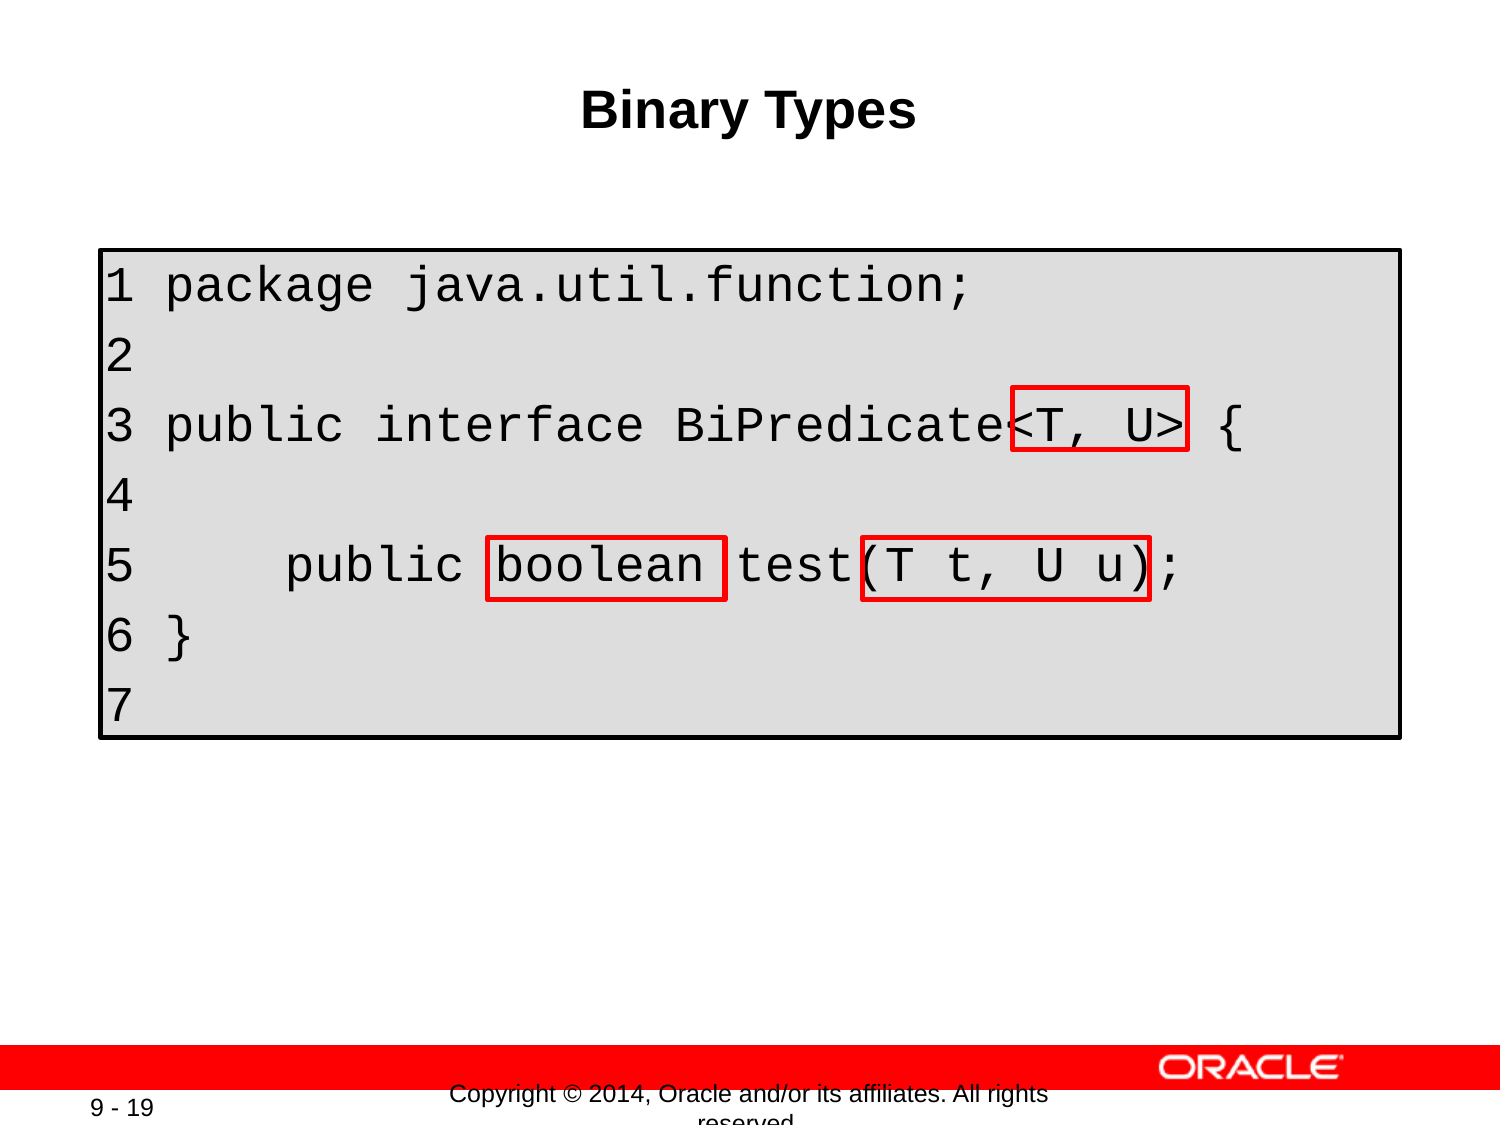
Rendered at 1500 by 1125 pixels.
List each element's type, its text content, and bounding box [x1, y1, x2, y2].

text_box [487, 537, 725, 600]
text_box [862, 537, 1150, 600]
list 1 package java.util.function; 2 3 public interface BiPredicate<T, U> { 4 5 public boolean test(T t, U u); 6 } 7 [99, 248, 1399, 750]
text_box [1012, 387, 1188, 450]
title Binary Types [99, 72, 1399, 216]
picture [0, 1045, 1500, 1090]
